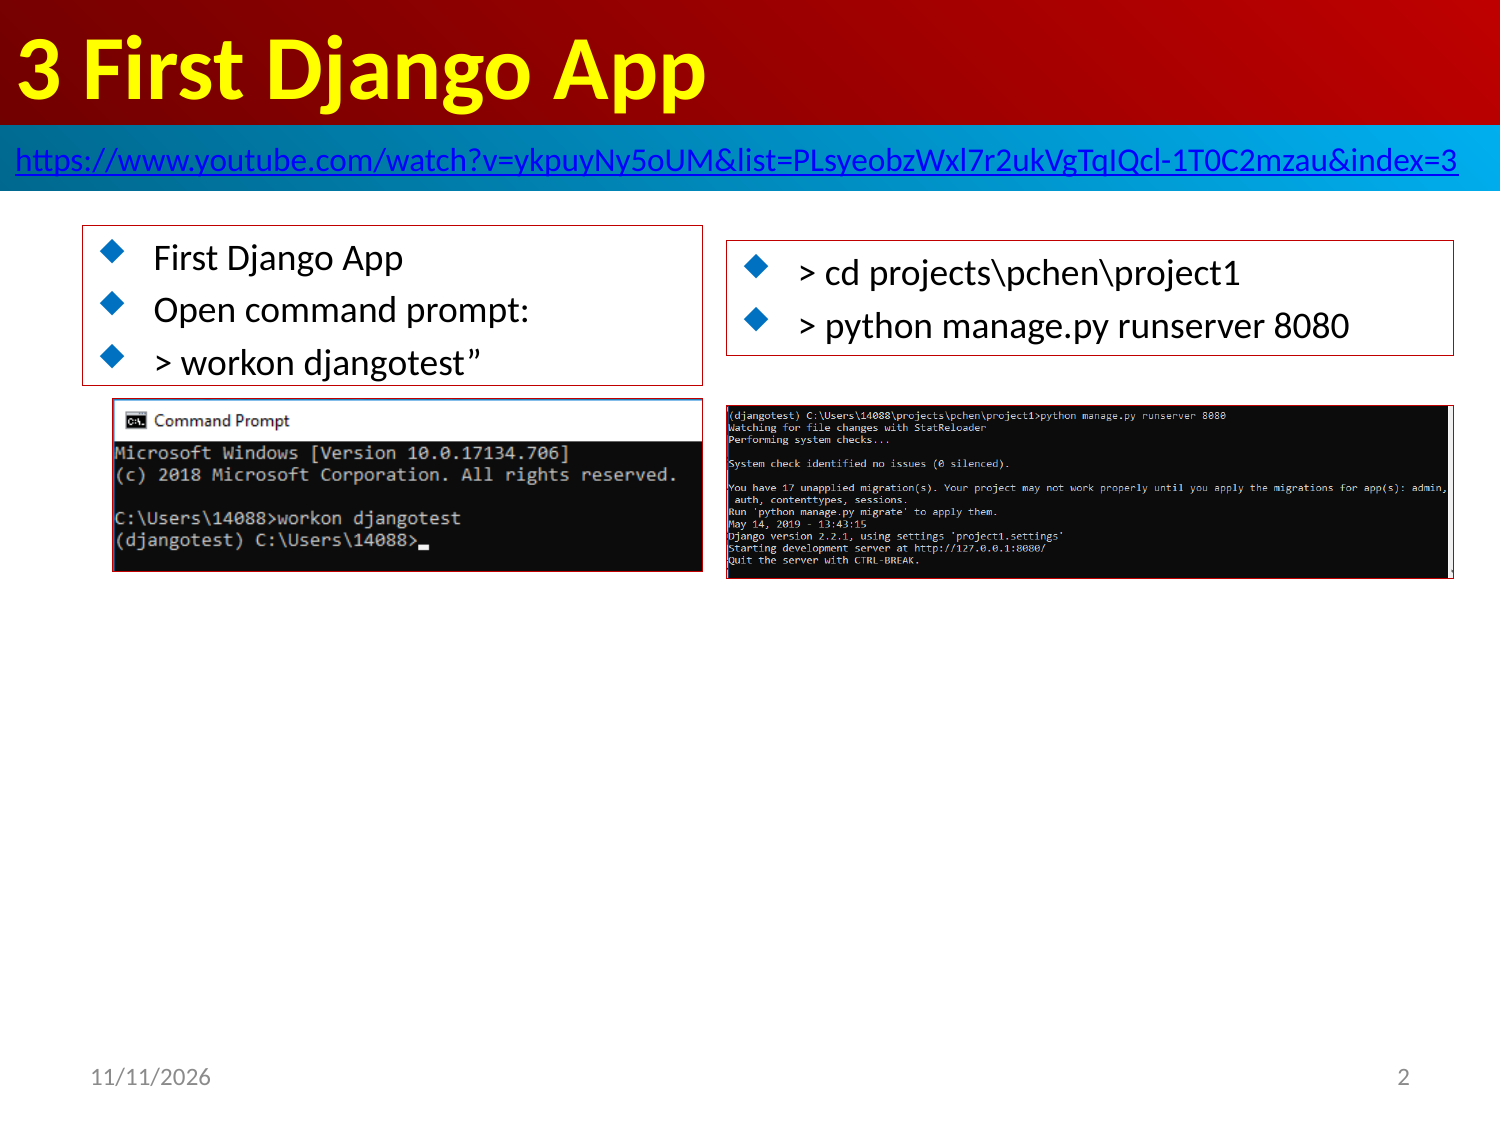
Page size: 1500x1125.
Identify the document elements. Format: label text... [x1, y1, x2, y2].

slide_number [75, 1042, 425, 1109]
slide_number 2 [1074, 1042, 1425, 1109]
picture [726, 405, 1454, 579]
subtitle First Django App Open command prompt: > workon djangotest” [82, 225, 703, 386]
text_box > cd projects\pchen\project1 > python manage.py runserver 8080 [726, 240, 1454, 356]
picture [111, 398, 703, 572]
text_box https://www.youtube.com/watch?v=ykpuyNy5oUM&list=PLsyeobzWxl7r2ukVgTqIQcl-1T0C2mzau&index=3 [0, 125, 1500, 191]
title 3 First Django App [0, 0, 1500, 125]
